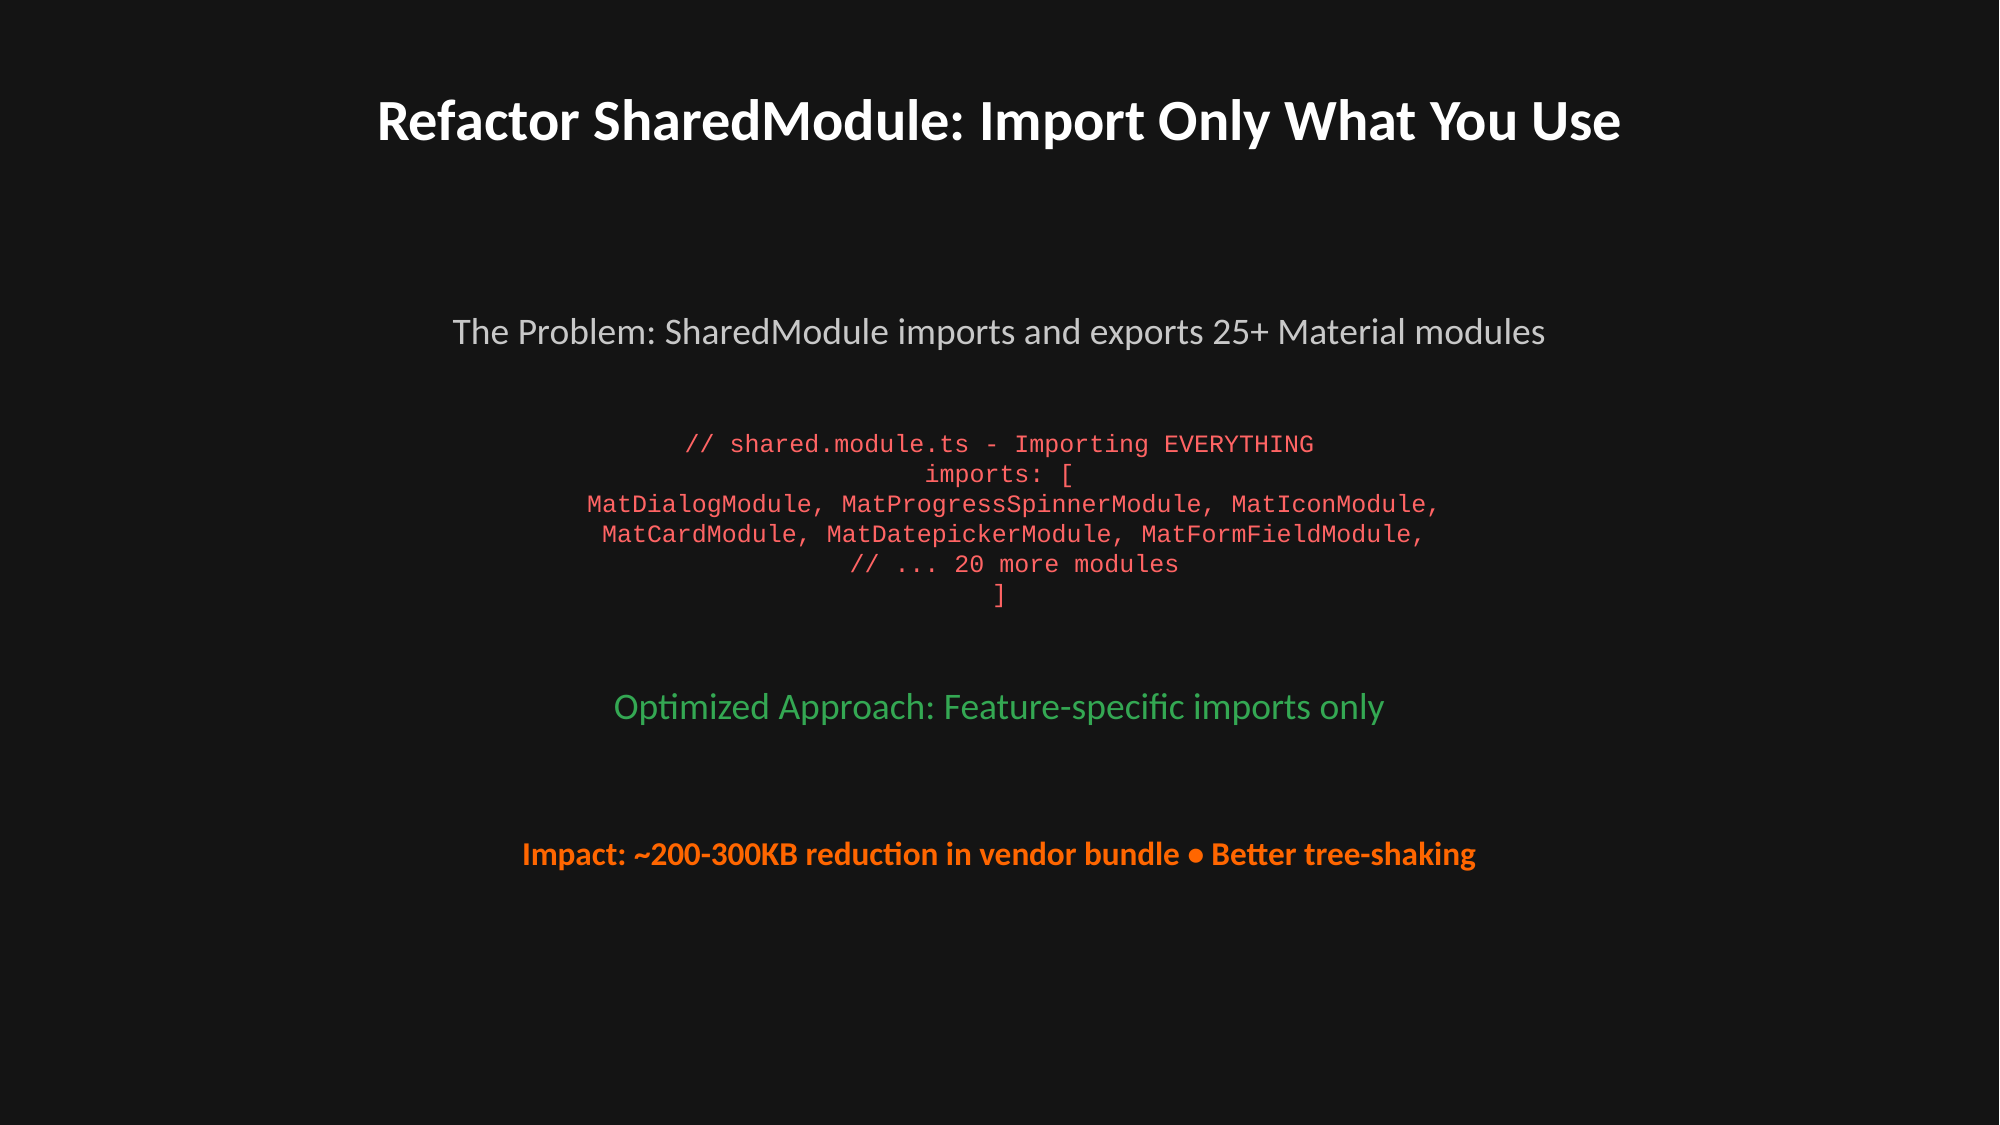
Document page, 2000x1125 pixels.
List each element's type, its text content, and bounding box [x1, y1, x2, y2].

text_box The Problem: SharedModule imports and exports 25+ Material modules [437, 299, 1562, 360]
text_box Optimized Approach: Feature-specific imports only [599, 674, 1401, 735]
text_box Impact: ~200-300KB reduction in vendor bundle • Better tree-shaking [507, 824, 1493, 880]
text_box // shared.module.ts - Importing EVERYTHING imports: [ MatDialogModule, MatProgressSpinnerModule, MatIconModule, MatCardModule, MatDatepickerModule, MatFormFieldModule, // ... 20 more modules ] [542, 419, 1458, 615]
text_box Refactor SharedModule: Import Only What You Use [362, 75, 1638, 160]
